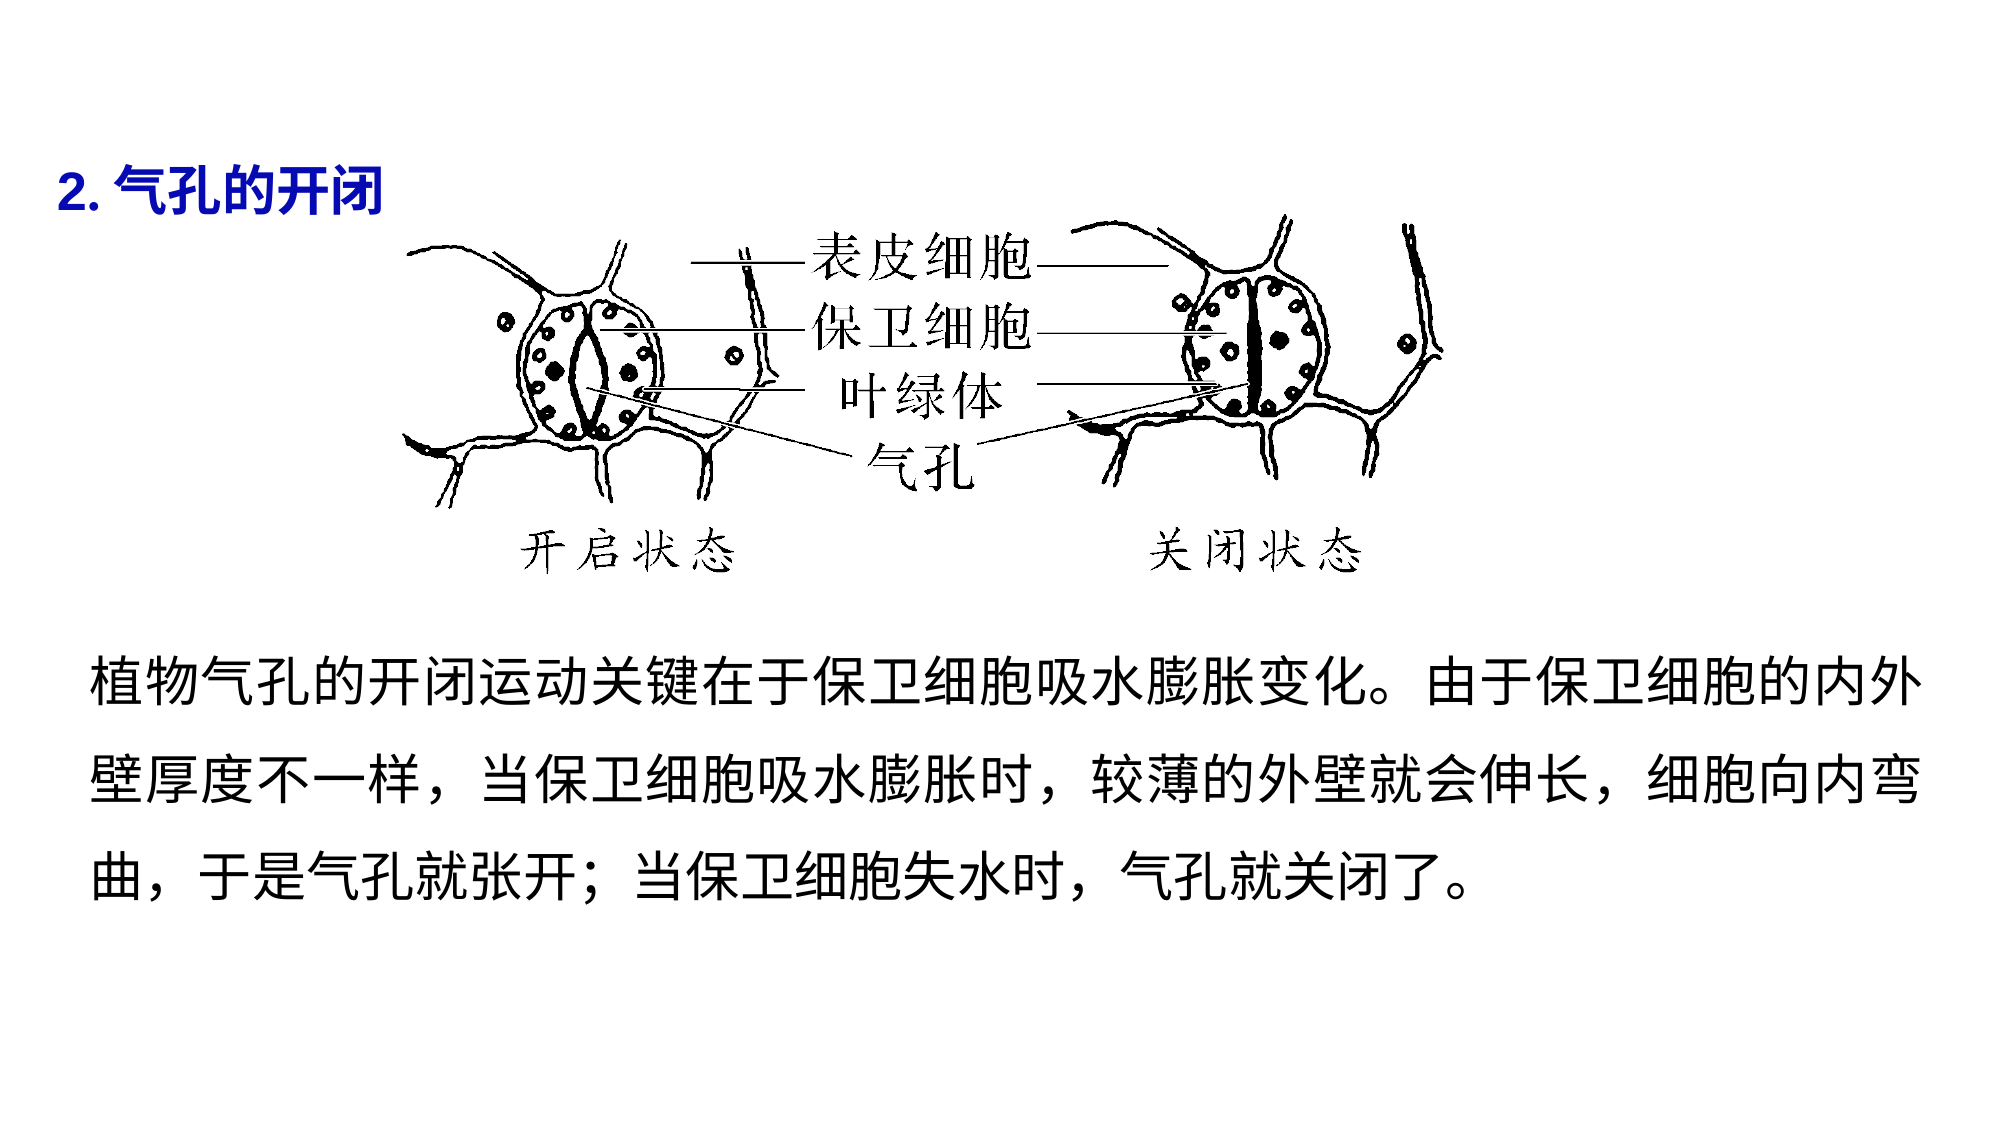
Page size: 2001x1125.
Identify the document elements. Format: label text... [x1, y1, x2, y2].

text_box 2.气孔的开闭 [42, 116, 1945, 229]
picture [383, 199, 1455, 589]
text_box 植物气孔的开闭运动关键在于保卫细胞吸水膨胀变化。由于保卫细胞的内外壁厚度不一样，当保卫细胞吸水膨胀时，较薄的外壁就会伸长，细胞向内弯曲，于是气孔就张开；当保卫细胞失水时，气孔就关闭了。 [74, 607, 1940, 915]
